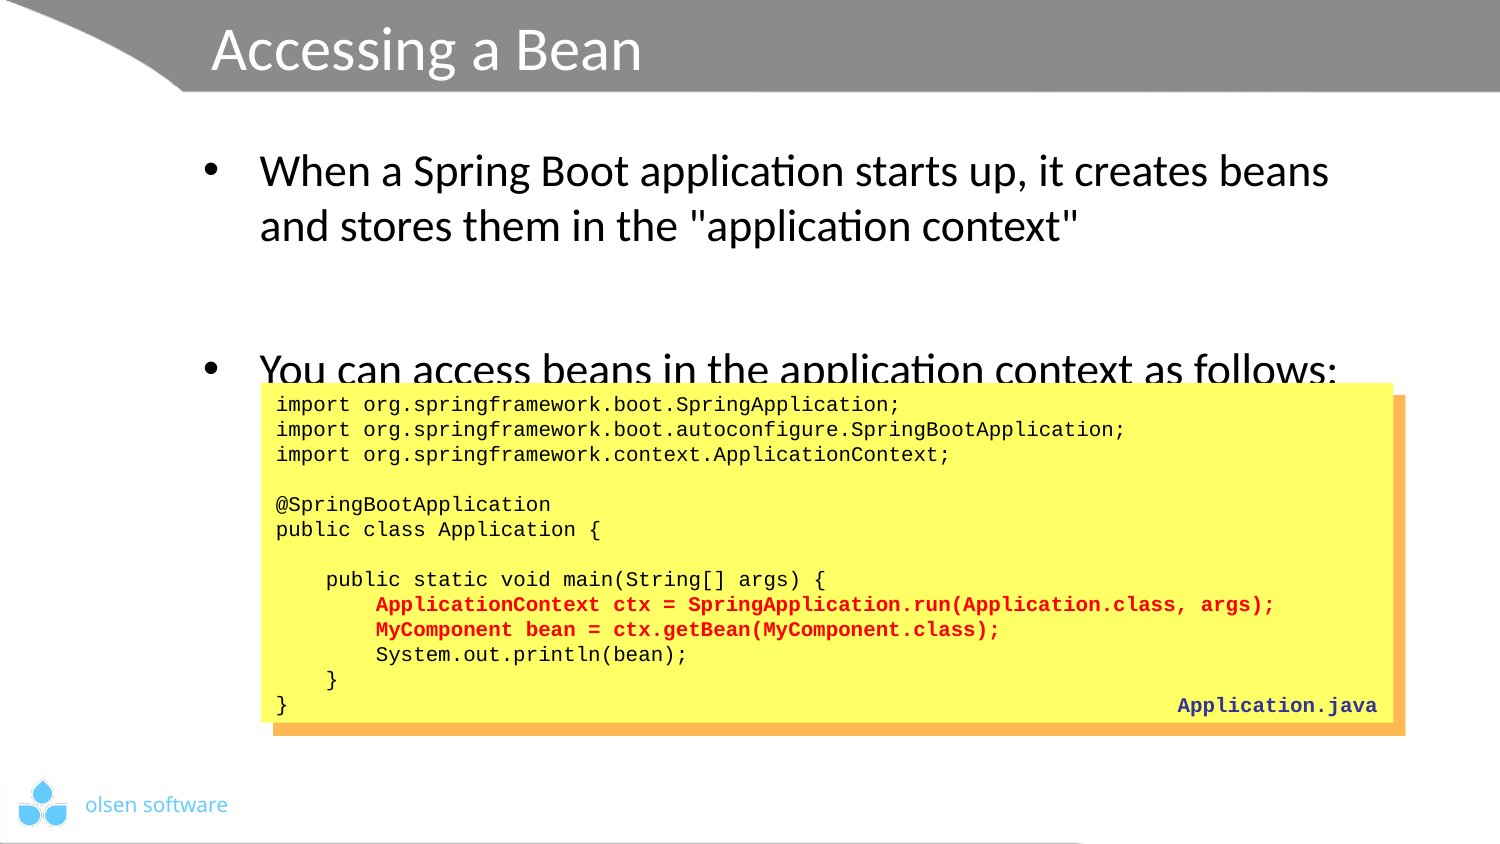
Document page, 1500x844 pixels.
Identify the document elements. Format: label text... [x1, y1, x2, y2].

title Accessing a Bean [187, 0, 1426, 93]
picture [0, 0, 1500, 844]
list When a Spring Boot application starts up, it creates beans and stores them in the "application context" You can access beans in the application context as follows: [188, 133, 1425, 716]
text_box Application.java [1162, 684, 1393, 725]
text_box import org.springframework.boot.SpringApplication; import org.springframework.boot.autoconfigure.SpringBootApplication; import org.springframework.context.ApplicationContext; @SpringBootApplication public class Application { public static void main(String[] args) { ApplicationContext ctx = SpringApplication.run(Application.class, args); MyComponent bean = ctx.getBean(MyComponent.class); System.out.println(bean); } } [260, 382, 1394, 723]
